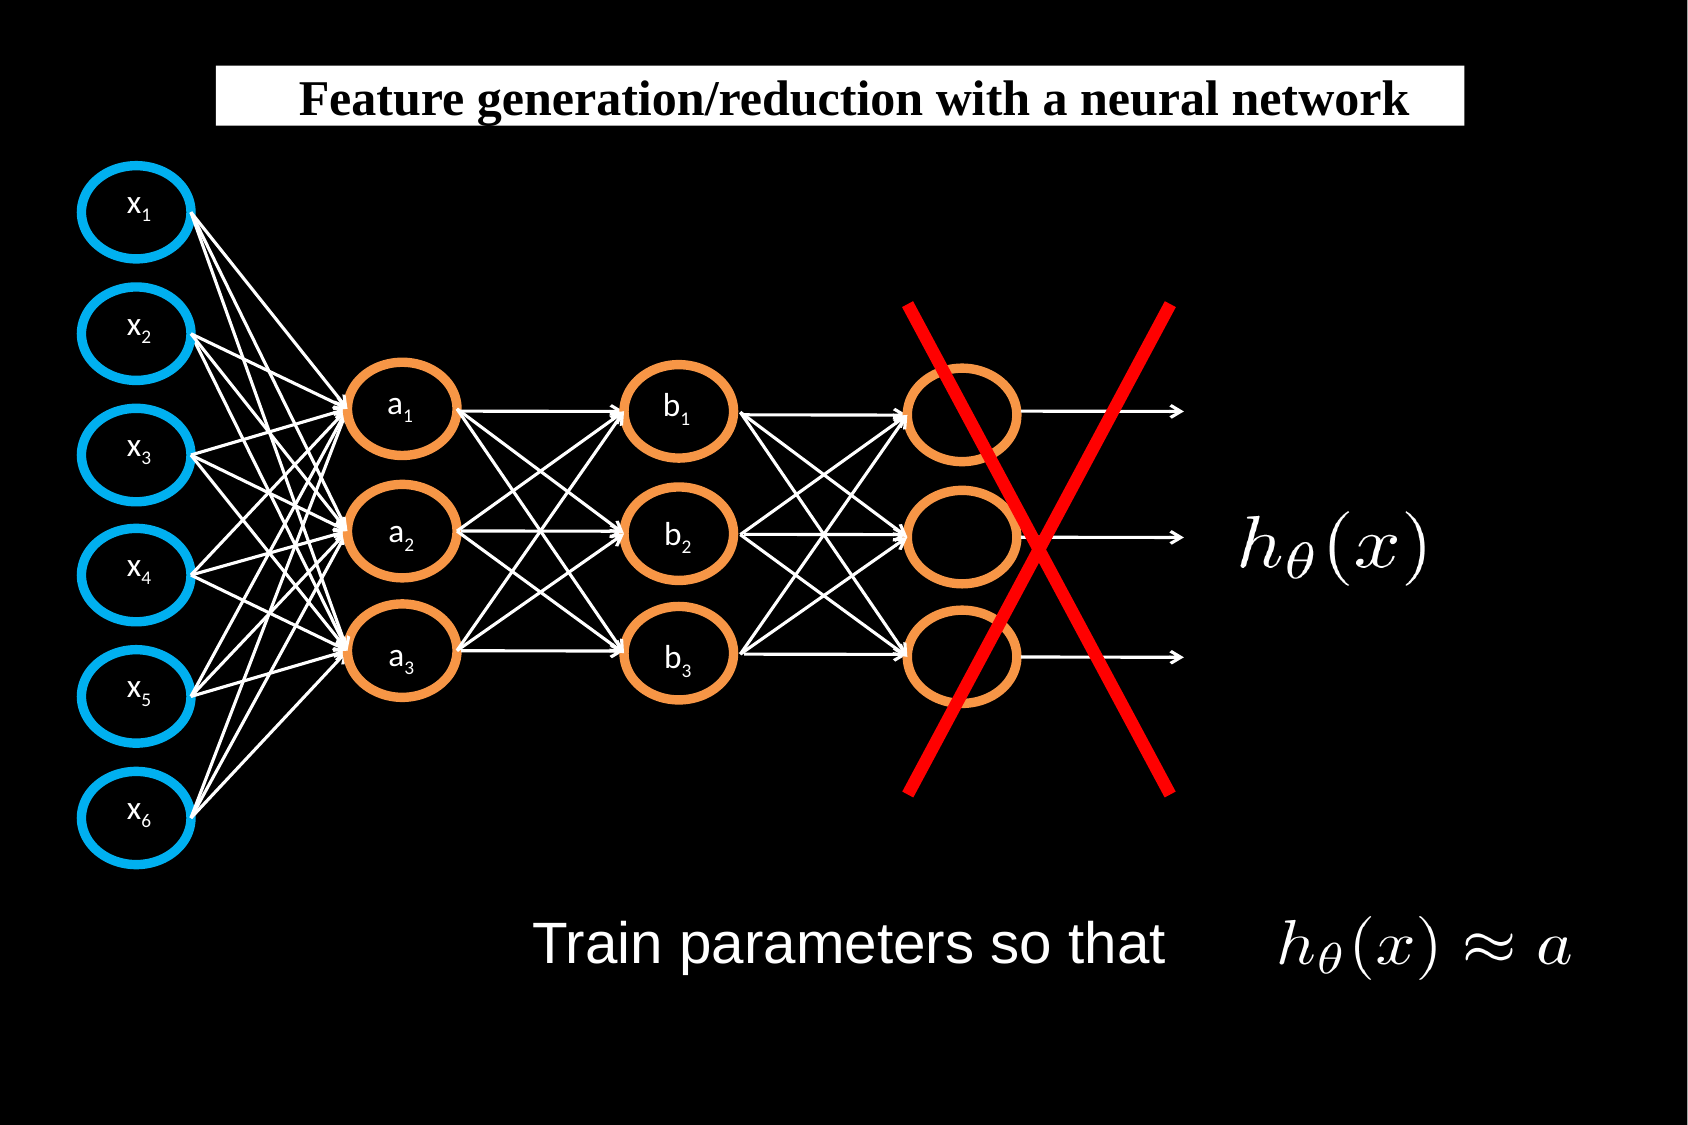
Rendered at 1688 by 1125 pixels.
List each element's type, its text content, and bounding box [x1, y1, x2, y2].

text_box [355, 484, 449, 578]
text_box b3 [649, 628, 707, 689]
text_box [190, 211, 348, 410]
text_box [907, 303, 1171, 795]
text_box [190, 417, 348, 819]
text_box [81, 528, 183, 622]
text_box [456, 408, 625, 654]
text_box [81, 165, 191, 259]
text_box [632, 486, 732, 581]
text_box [517, 897, 1688, 985]
text_box x6 [111, 778, 166, 839]
text_box a3 [373, 625, 429, 686]
text_box b1 [647, 376, 705, 437]
text_box [81, 286, 184, 381]
text_box [624, 364, 734, 459]
text_box x5 [111, 657, 166, 718]
text_box b2 [649, 504, 707, 565]
text_box [625, 606, 733, 700]
text_box a1 [372, 373, 428, 434]
text_box [81, 771, 191, 865]
text_box [355, 603, 456, 698]
text_box [81, 649, 184, 744]
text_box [739, 411, 902, 658]
title Feature generation/reduction with a neural network [163, 66, 1546, 125]
picture [1240, 511, 1426, 587]
text_box [355, 362, 457, 456]
text_box a2 [373, 502, 429, 563]
text_box x1 [111, 172, 166, 234]
text_box x3 [111, 415, 166, 476]
text_box x4 [111, 535, 166, 596]
text_box [81, 408, 183, 502]
text_box x2 [111, 294, 166, 355]
